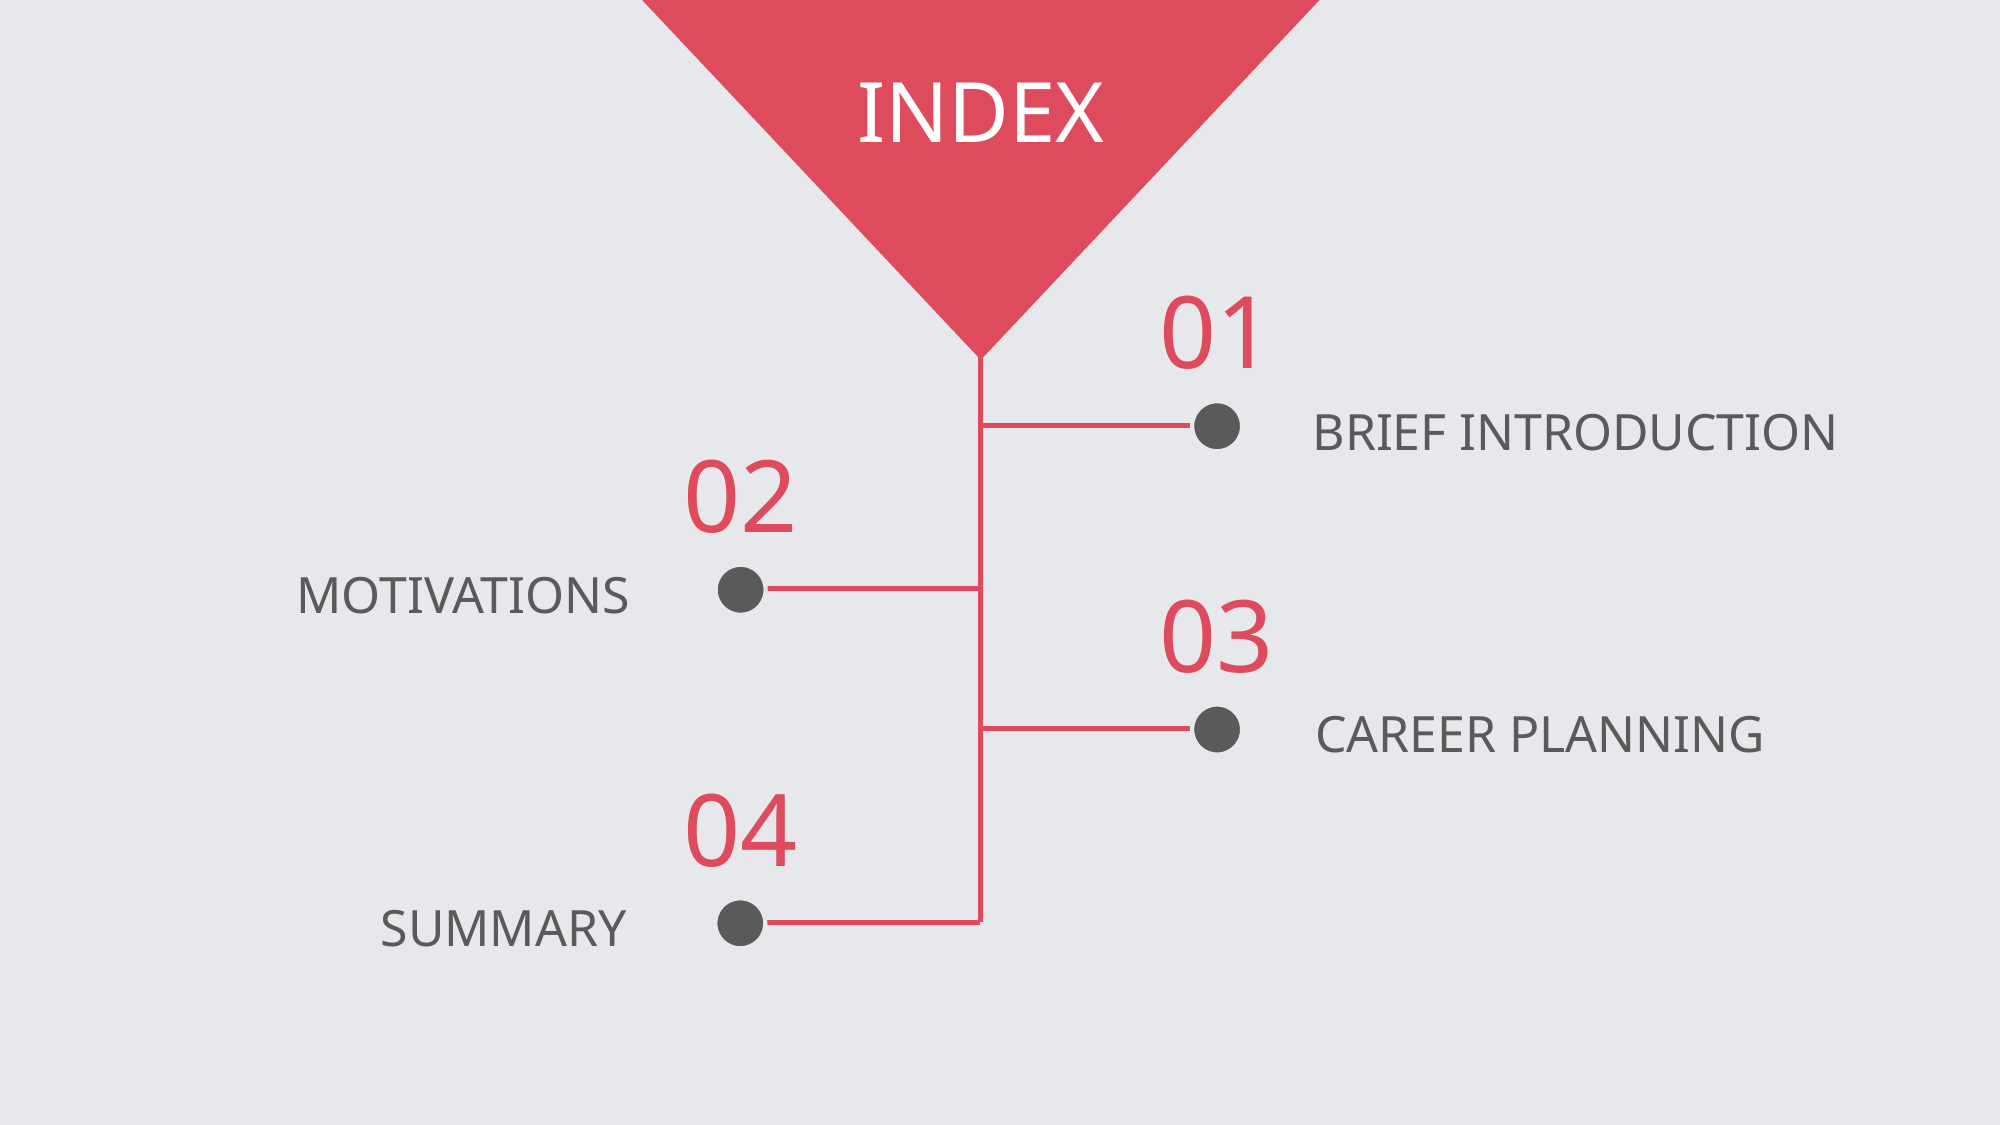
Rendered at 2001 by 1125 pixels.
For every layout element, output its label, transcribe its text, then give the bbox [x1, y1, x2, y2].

text_box CAREER PLANNING [1300, 695, 1781, 771]
text_box [640, 0, 1321, 362]
text_box INDEX [842, 51, 1120, 167]
text_box BRIEF INTRODUCTION [1297, 393, 1854, 469]
text_box [1191, 703, 1244, 756]
text_box 02 [647, 425, 834, 560]
text_box MOTIVATIONS [281, 555, 645, 631]
text_box [714, 897, 767, 950]
text_box [1191, 400, 1244, 453]
text_box SUMMARY [365, 889, 642, 965]
text_box [714, 563, 767, 616]
text_box 04 [647, 758, 834, 894]
text_box 01 [1123, 261, 1311, 397]
text_box 03 [1123, 564, 1311, 700]
